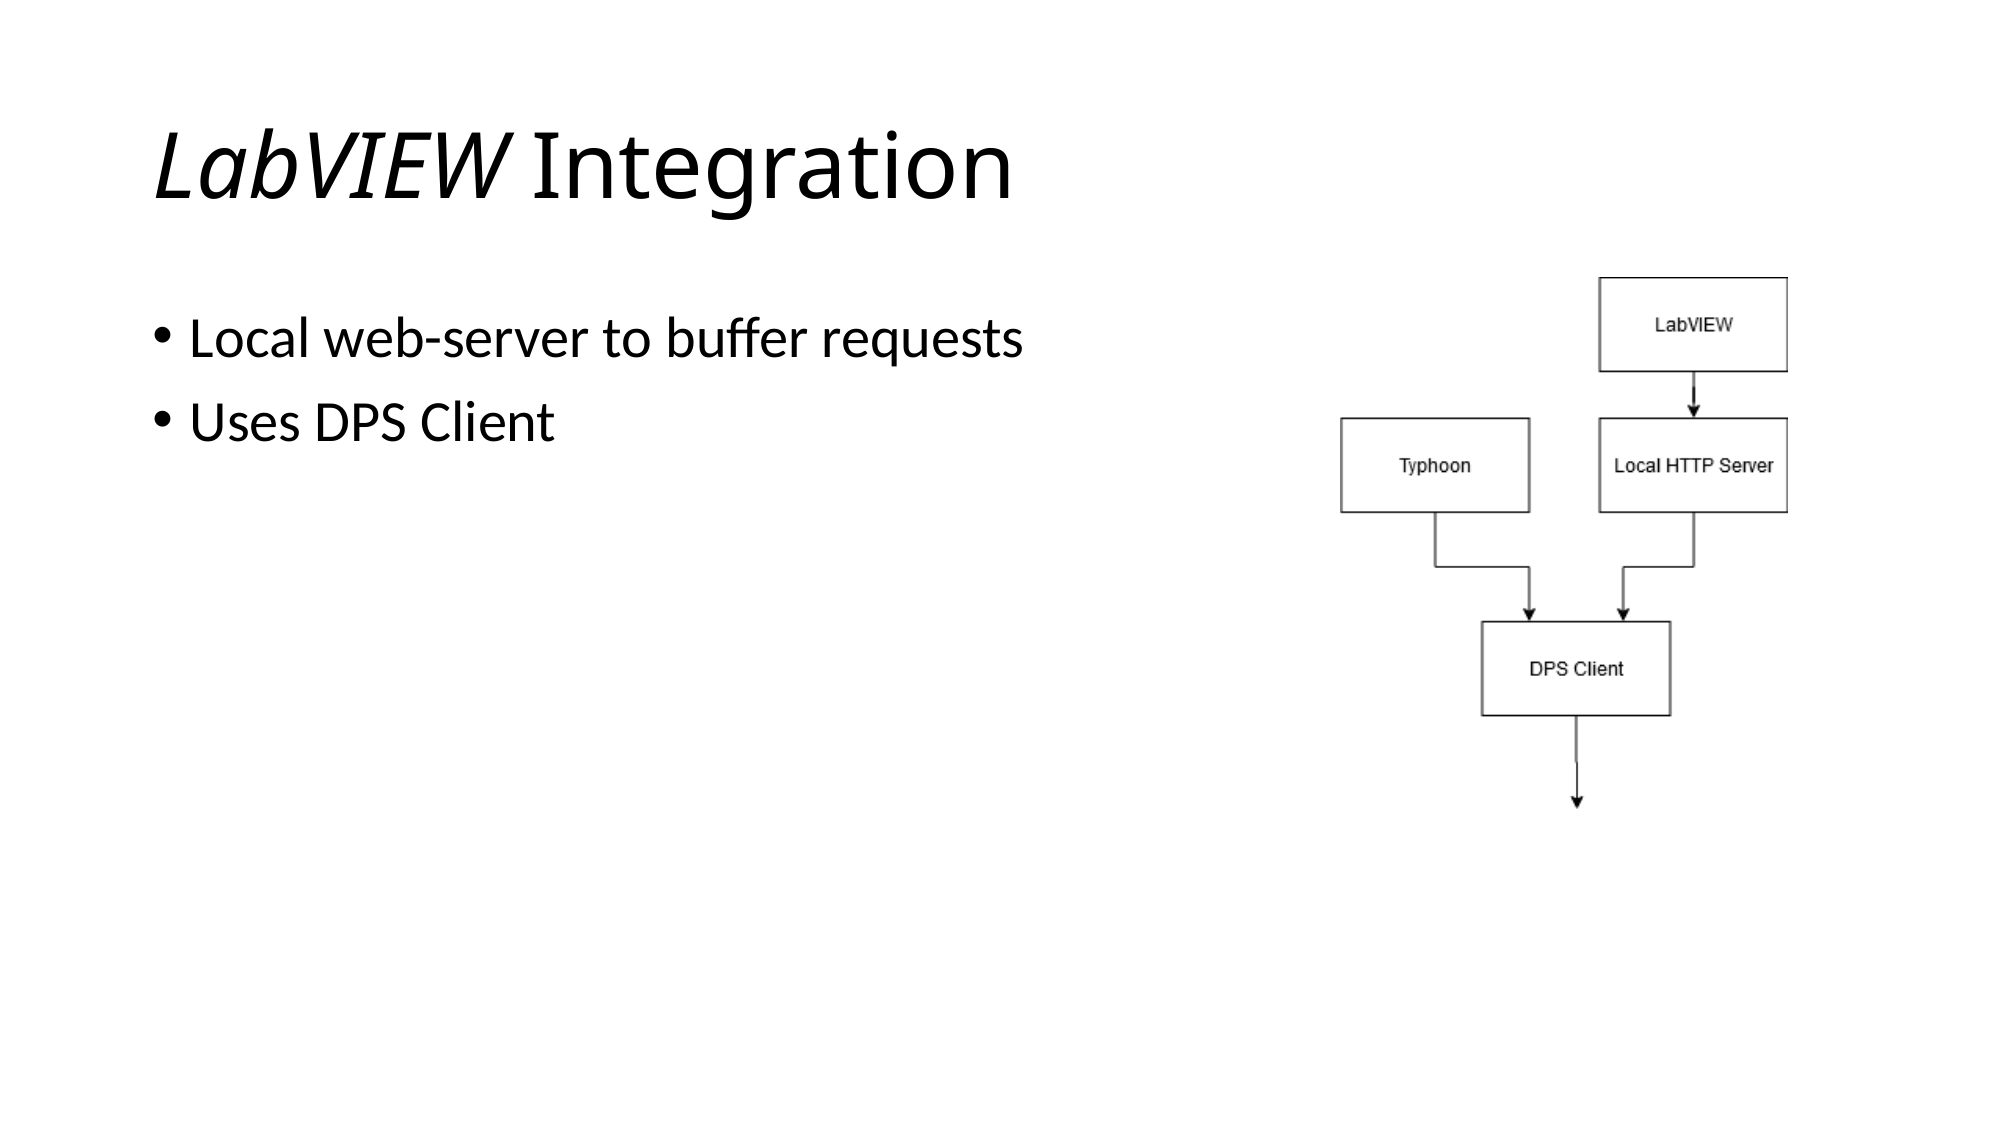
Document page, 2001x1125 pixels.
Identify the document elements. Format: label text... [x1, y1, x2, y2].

title LabVIEW Integration [137, 59, 1863, 278]
list Local web-server to buffer requests Uses DPS Client [137, 299, 1863, 1014]
picture [1340, 277, 1788, 823]
